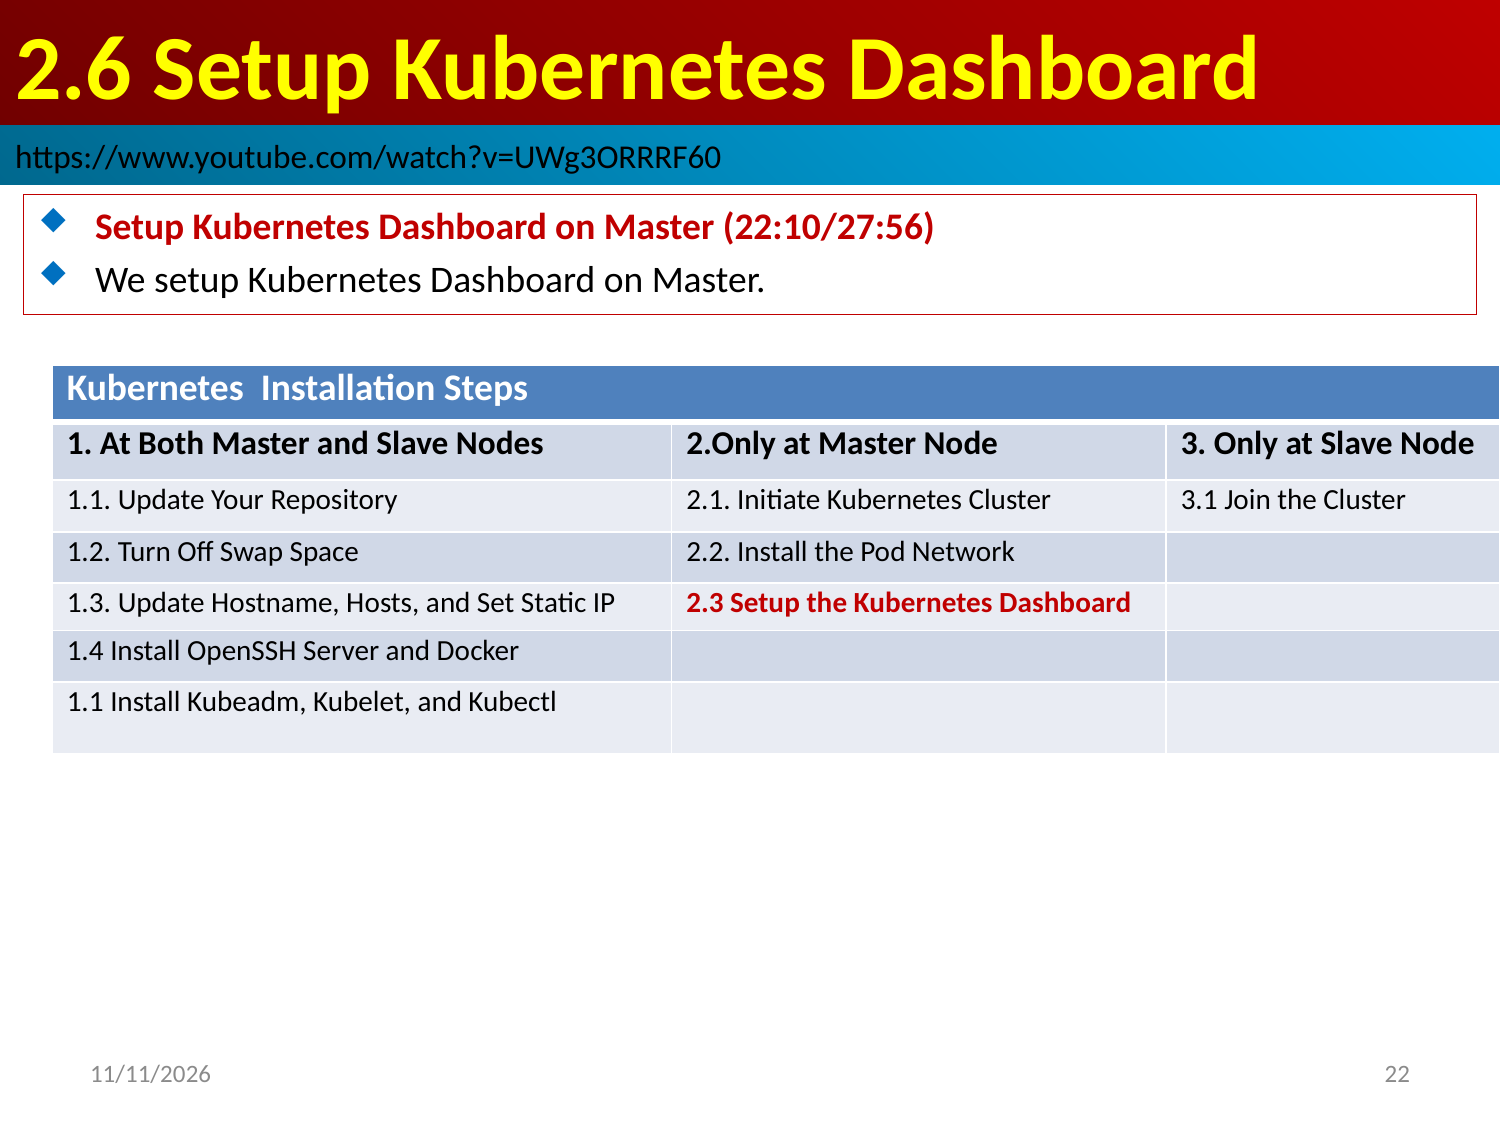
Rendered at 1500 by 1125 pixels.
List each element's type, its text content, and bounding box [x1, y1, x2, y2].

table_cell 3.1 Join the Cluster [1167, 481, 1499, 531]
table_cell [1167, 584, 1499, 630]
subtitle Setup Kubernetes Dashboard on Master (22:10/27:56) We setup Kubernetes Dashboard on Master. [23, 194, 1477, 315]
table_cell 2.1. Initiate Kubernetes Cluster [672, 481, 1165, 531]
table_cell [1167, 533, 1499, 582]
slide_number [75, 1042, 425, 1103]
table_cell 1.1 Install Kubeadm, Kubelet, and Kubectl [53, 683, 671, 753]
title 2.6 Setup Kubernetes Dashboard [0, 0, 1500, 125]
text_box https://www.youtube.com/watch?v=UWg3ORRRF60 [0, 125, 1500, 185]
table_cell 2.2. Install the Pod Network [672, 533, 1165, 582]
table_cell 1. At Both Master and Slave Nodes [53, 425, 671, 479]
table_cell 1.3. Update Hostname, Hosts, and Set Static IP [53, 584, 671, 630]
table_cell [1167, 631, 1499, 681]
table_cell [672, 683, 1165, 753]
table_cell [672, 631, 1165, 681]
table_cell 2.3 Setup the Kubernetes Dashboard [672, 584, 1165, 630]
table_cell 1.2. Turn Off Swap Space [53, 533, 671, 582]
table_cell 1.1. Update Your Repository [53, 481, 671, 531]
table_cell 3. Only at Slave Node [1167, 425, 1499, 479]
table_cell 1.4 Install OpenSSH Server and Docker [53, 631, 671, 681]
slide_number 22 [1074, 1042, 1425, 1103]
table_cell [1167, 683, 1499, 753]
table_cell 2.Only at Master Node [672, 425, 1165, 479]
table_header Kubernetes Installation Steps [53, 366, 1499, 419]
